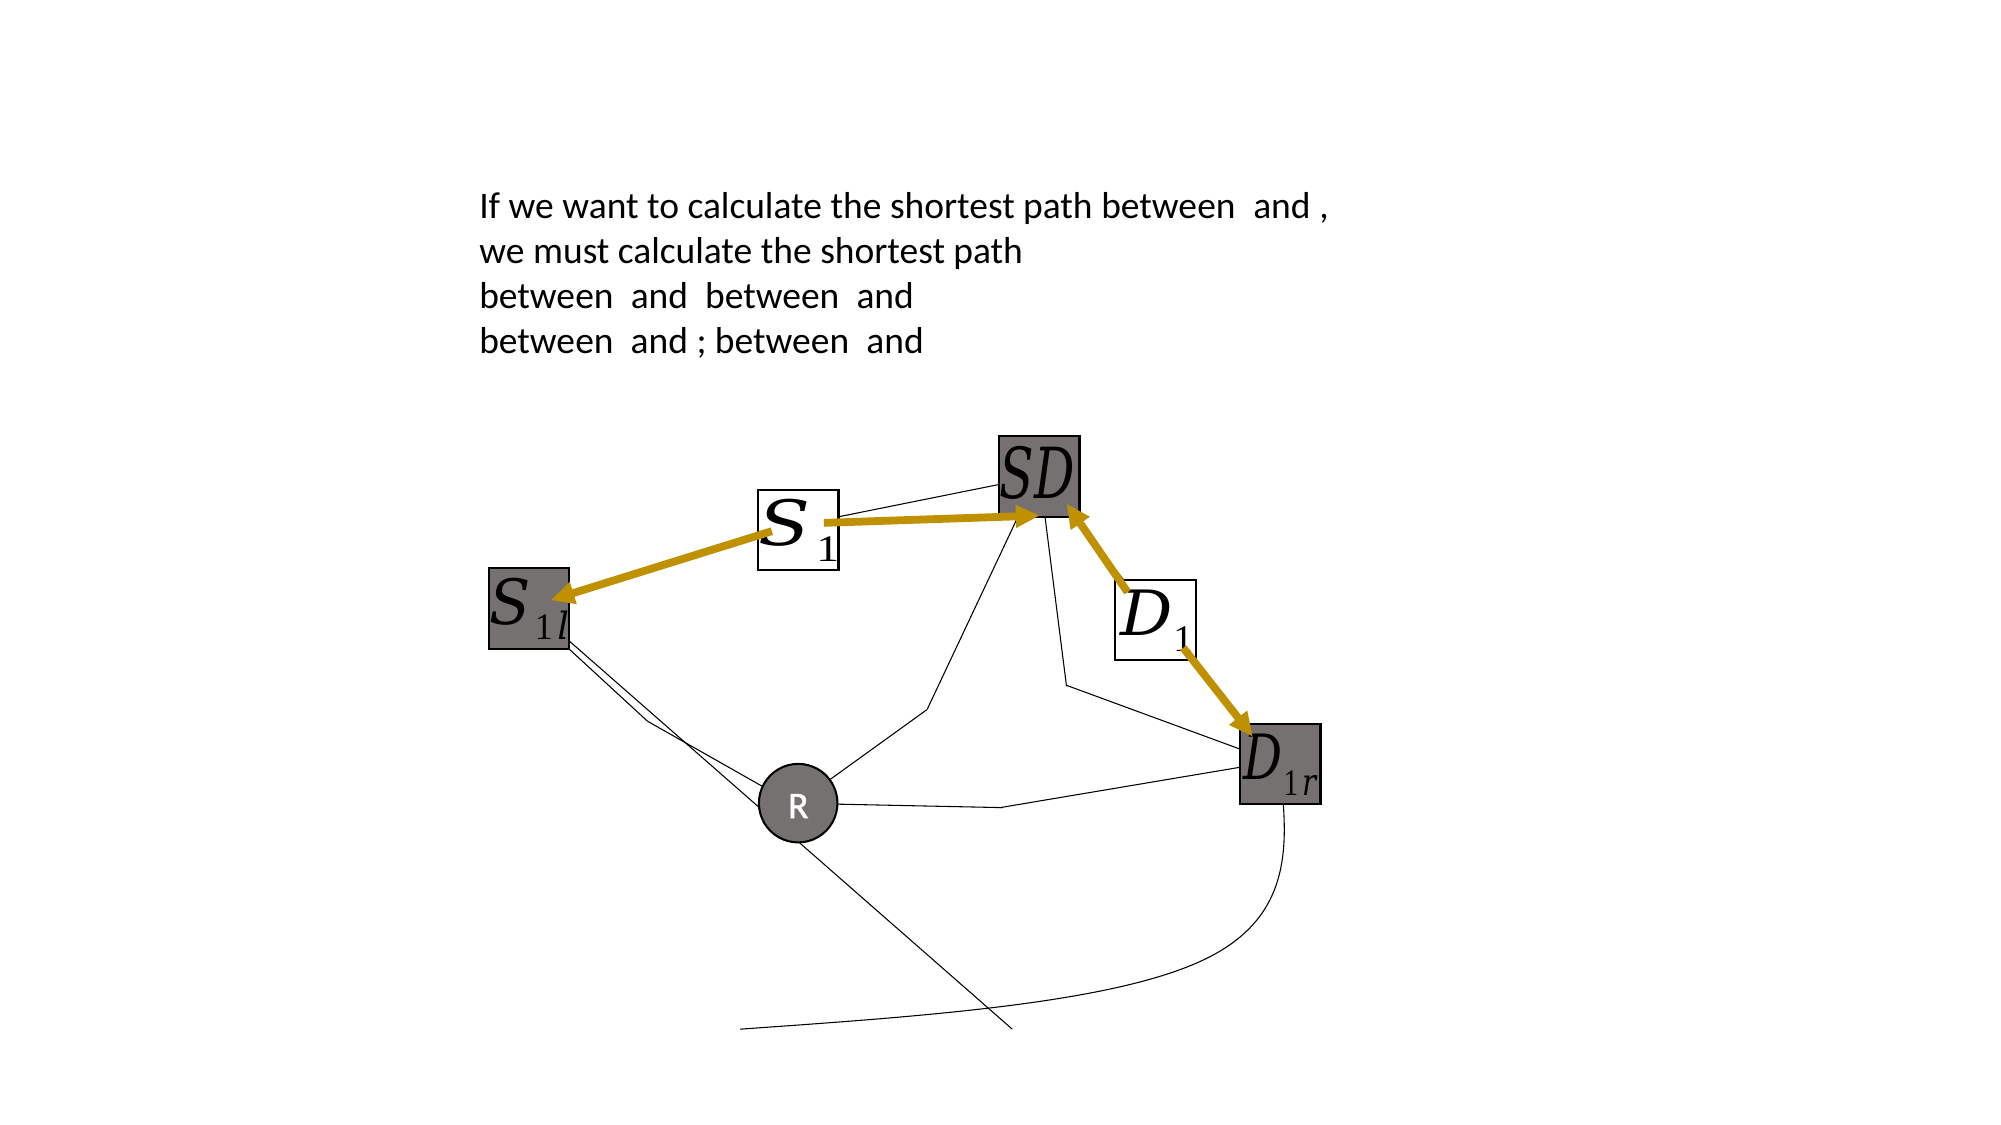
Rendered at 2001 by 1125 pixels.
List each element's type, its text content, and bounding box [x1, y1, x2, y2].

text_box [1183, 647, 1253, 737]
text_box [999, 760, 1281, 808]
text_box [551, 531, 772, 600]
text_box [1066, 504, 1128, 593]
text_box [798, 476, 927, 525]
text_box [523, 565, 666, 609]
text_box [741, 721, 793, 804]
text_box R [757, 804, 839, 844]
text_box [740, 805, 1286, 1031]
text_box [823, 476, 1000, 523]
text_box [1155, 619, 1281, 685]
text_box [792, 803, 1004, 808]
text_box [1067, 473, 1156, 620]
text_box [1040, 471, 1067, 687]
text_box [795, 709, 928, 805]
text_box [524, 608, 531, 722]
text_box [531, 608, 741, 1030]
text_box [1066, 685, 1281, 760]
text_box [665, 523, 799, 566]
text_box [927, 471, 1040, 709]
